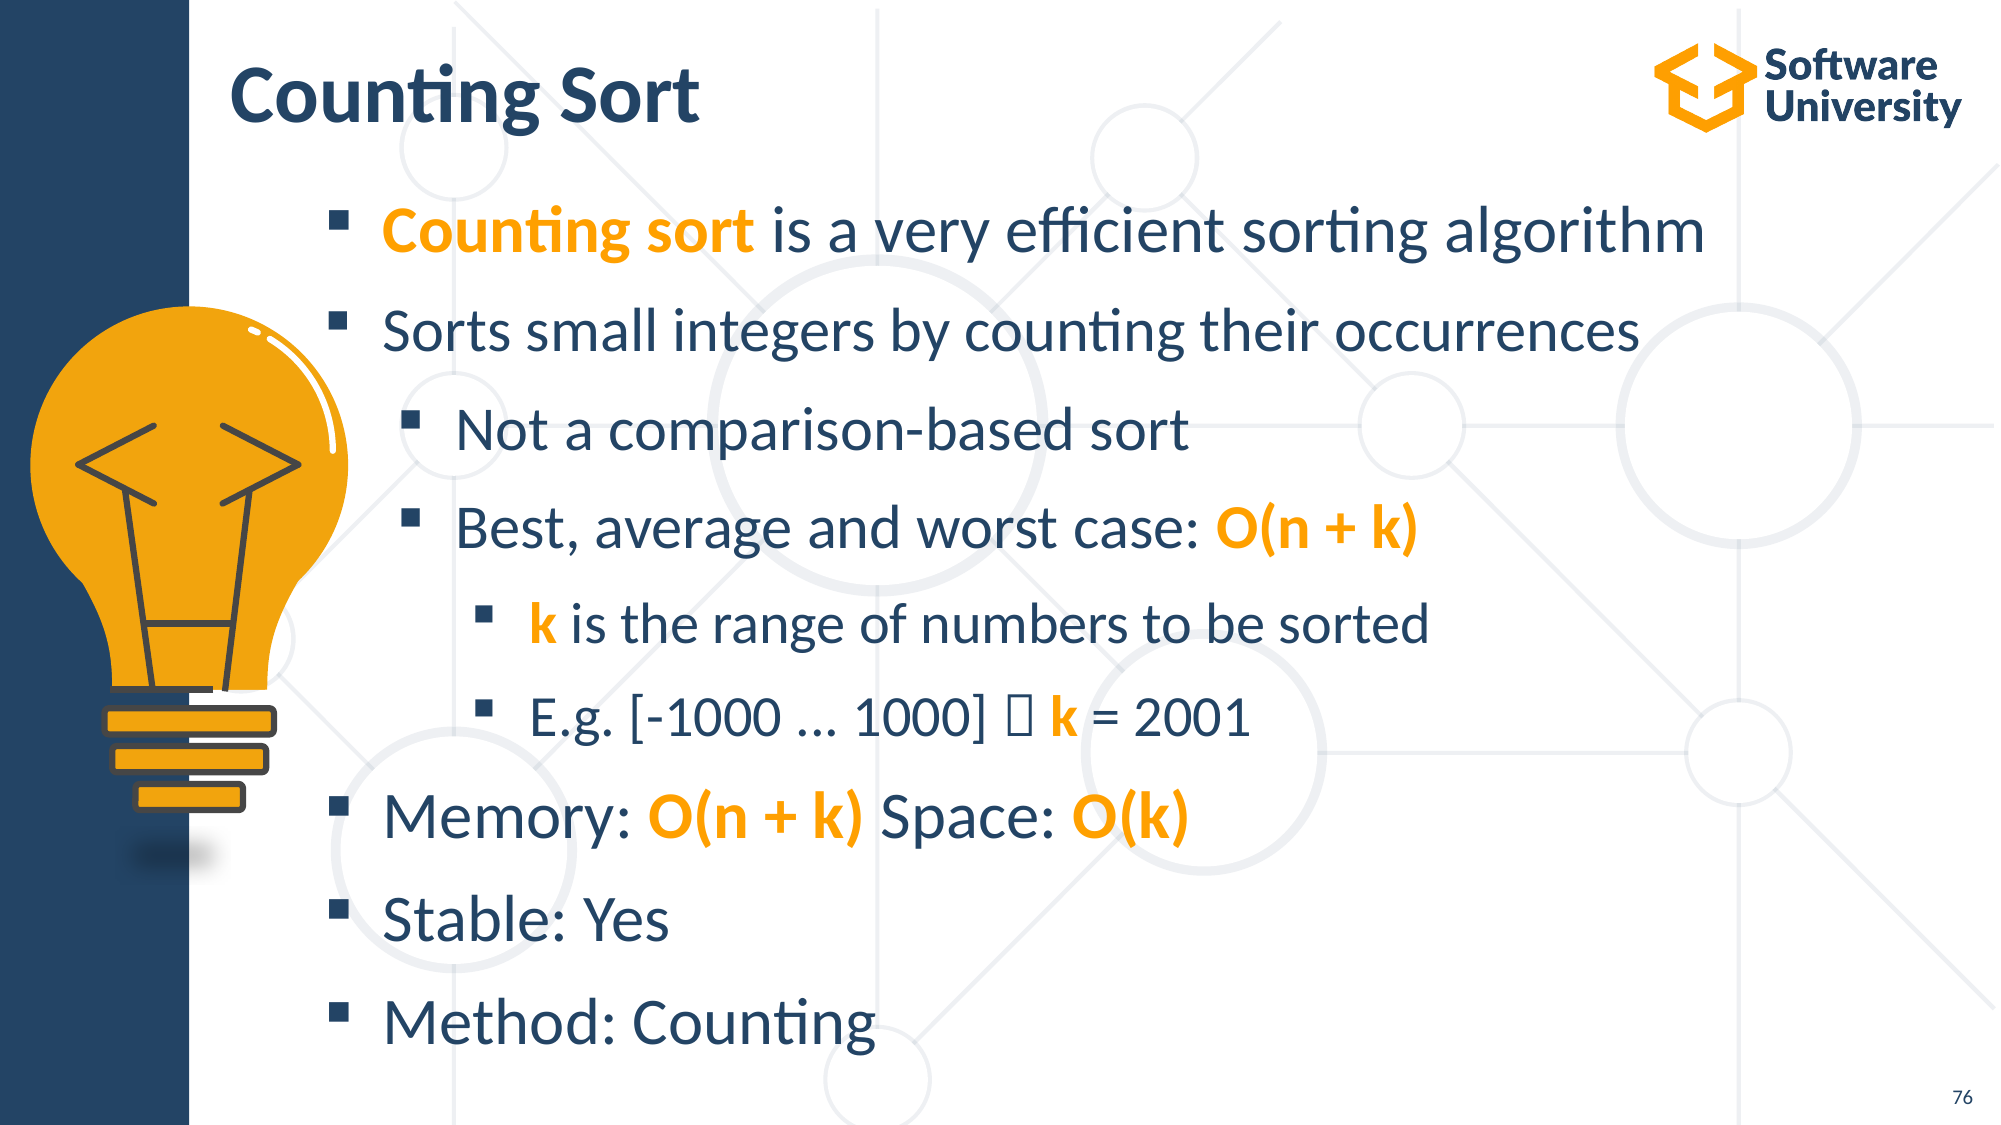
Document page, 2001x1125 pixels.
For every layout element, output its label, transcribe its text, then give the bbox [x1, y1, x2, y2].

slide_number 76 [1927, 1067, 1989, 1117]
picture [1641, 31, 1973, 145]
title Counting Sort [212, 16, 1628, 162]
list Counting sort is a very efficient sorting algorithm Sorts small integers by counting their occurrences Not a comparison-based sort Best, average and worst case: O(n + k) k is the range of numbers to be sorted E.g. [-1000 ... 1000]  k = 2001 Memory: O(n + k) Space: O(k) Stable: Yes Method: Counting [306, 183, 1968, 1094]
